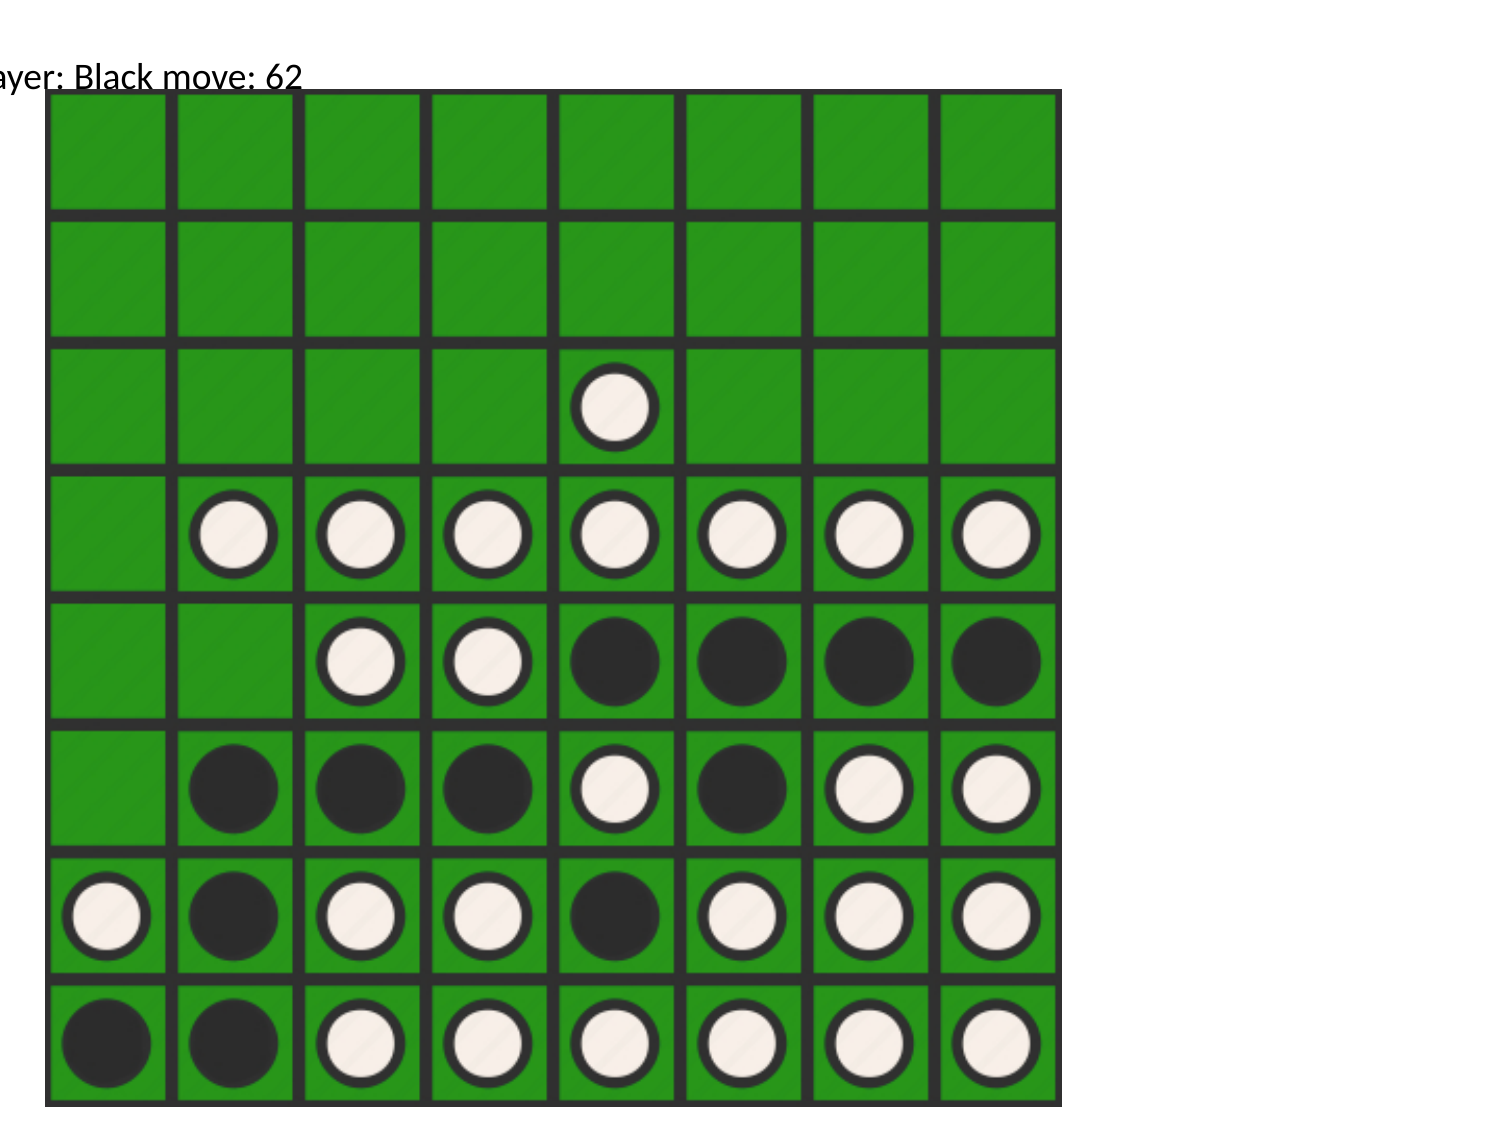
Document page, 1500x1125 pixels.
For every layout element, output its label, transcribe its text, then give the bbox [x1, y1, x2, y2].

text_box turn: 33 player: Black move: 62 [0, 44, 319, 105]
picture [44, 89, 1062, 1107]
